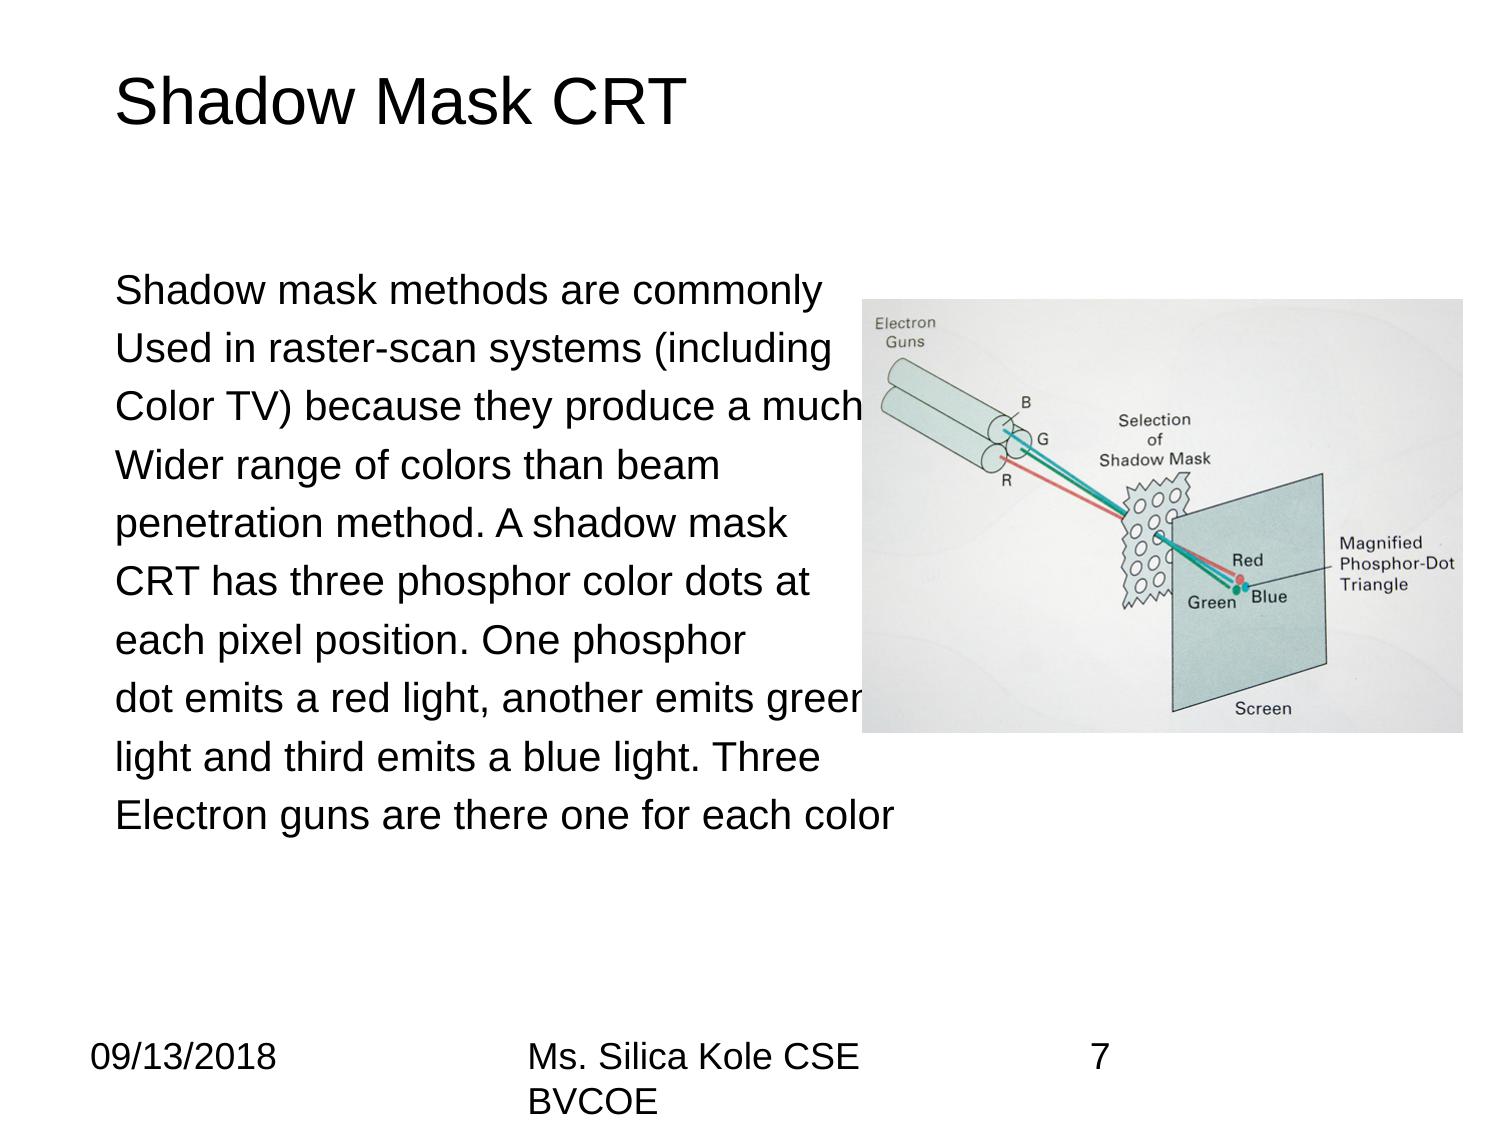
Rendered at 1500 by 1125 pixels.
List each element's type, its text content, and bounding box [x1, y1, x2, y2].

footer Ms. Silica Kole CSE BVCOE [512, 1024, 988, 1103]
picture [862, 299, 1463, 734]
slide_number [75, 1024, 425, 1103]
list Shadow Mask CRT Shadow mask methods are commonly Used in raster-scan systems (including Color TV) because they produce a much Wider range of colors than beam penetration method. A shadow mask CRT has three phosphor color dots at each pixel position. One phosphor dot emits a red light, another emits green light and third emits a blue light. Three Electron guns are there one for each color [99, 50, 1500, 1005]
slide_number ‹#› [1074, 1024, 1425, 1103]
